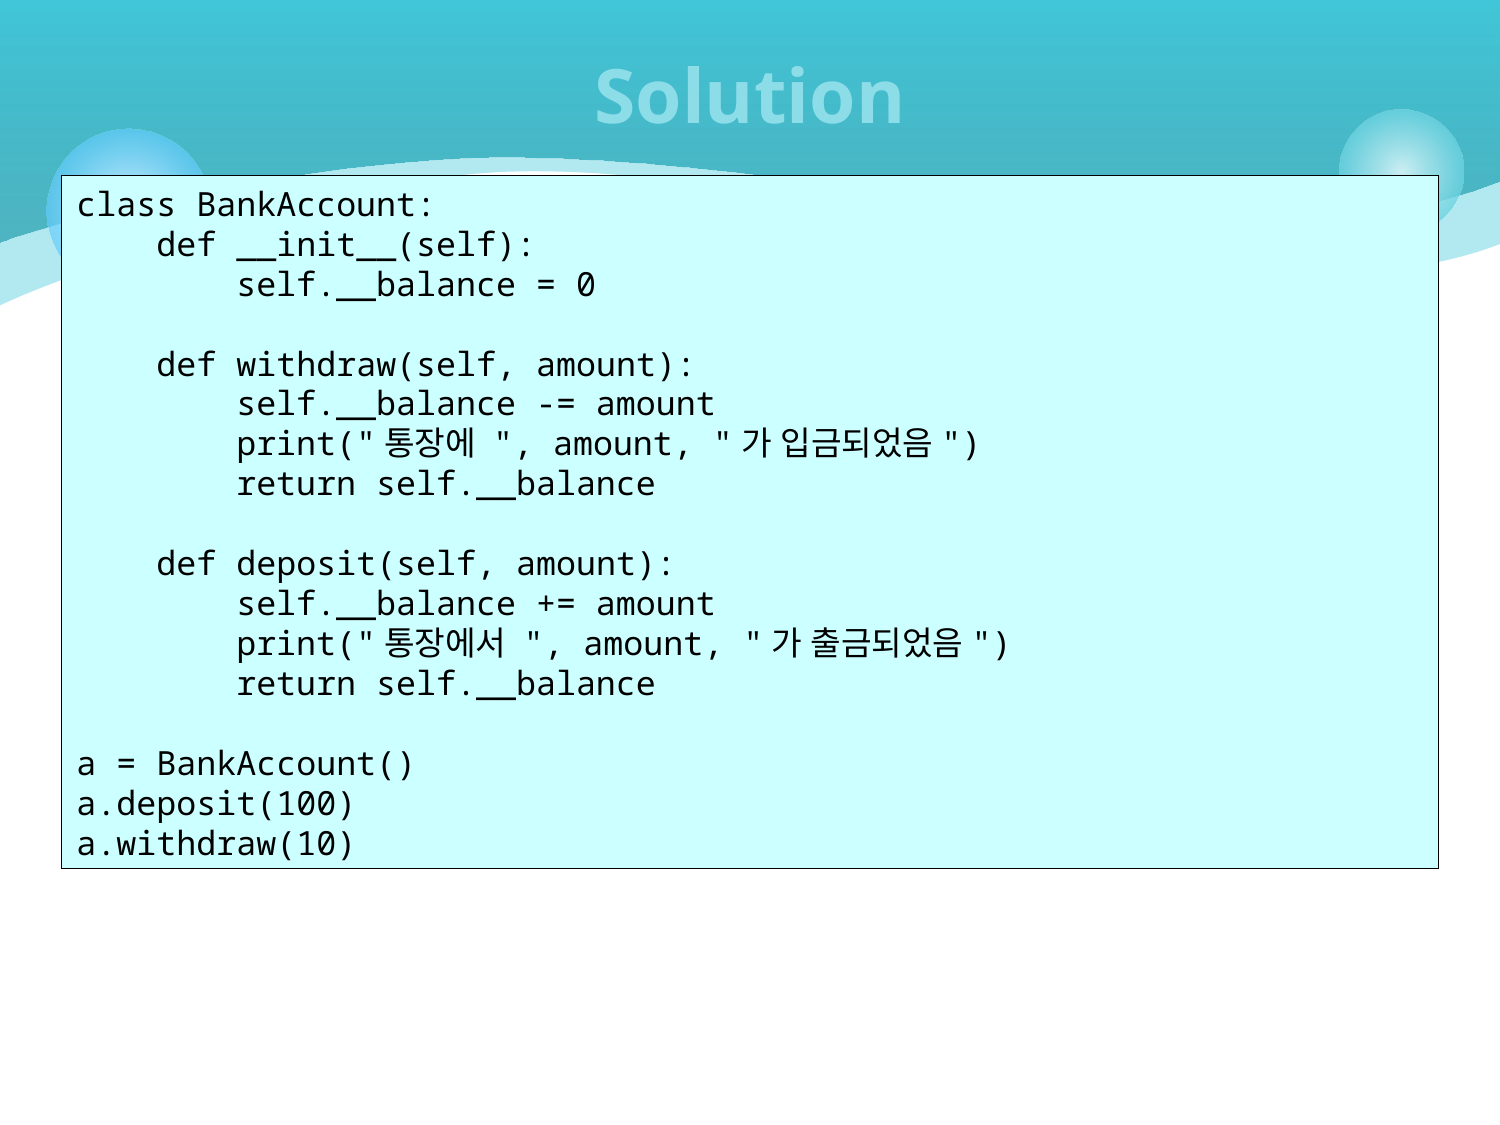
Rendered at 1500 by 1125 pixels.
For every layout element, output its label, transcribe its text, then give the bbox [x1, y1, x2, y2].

title Solution [75, 0, 1425, 175]
text_box class BankAccount: def __init__(self): self.__balance = 0 def withdraw(self, amount): self.__balance -= amount print("통장에 ", amount, "가 입금되었음") return self.__balance def deposit(self, amount): self.__balance += amount print("통장에서 ", amount, "가 출금되었음") return self.__balance a = BankAccount() a.deposit(100) a.withdraw(10) [61, 175, 1439, 869]
